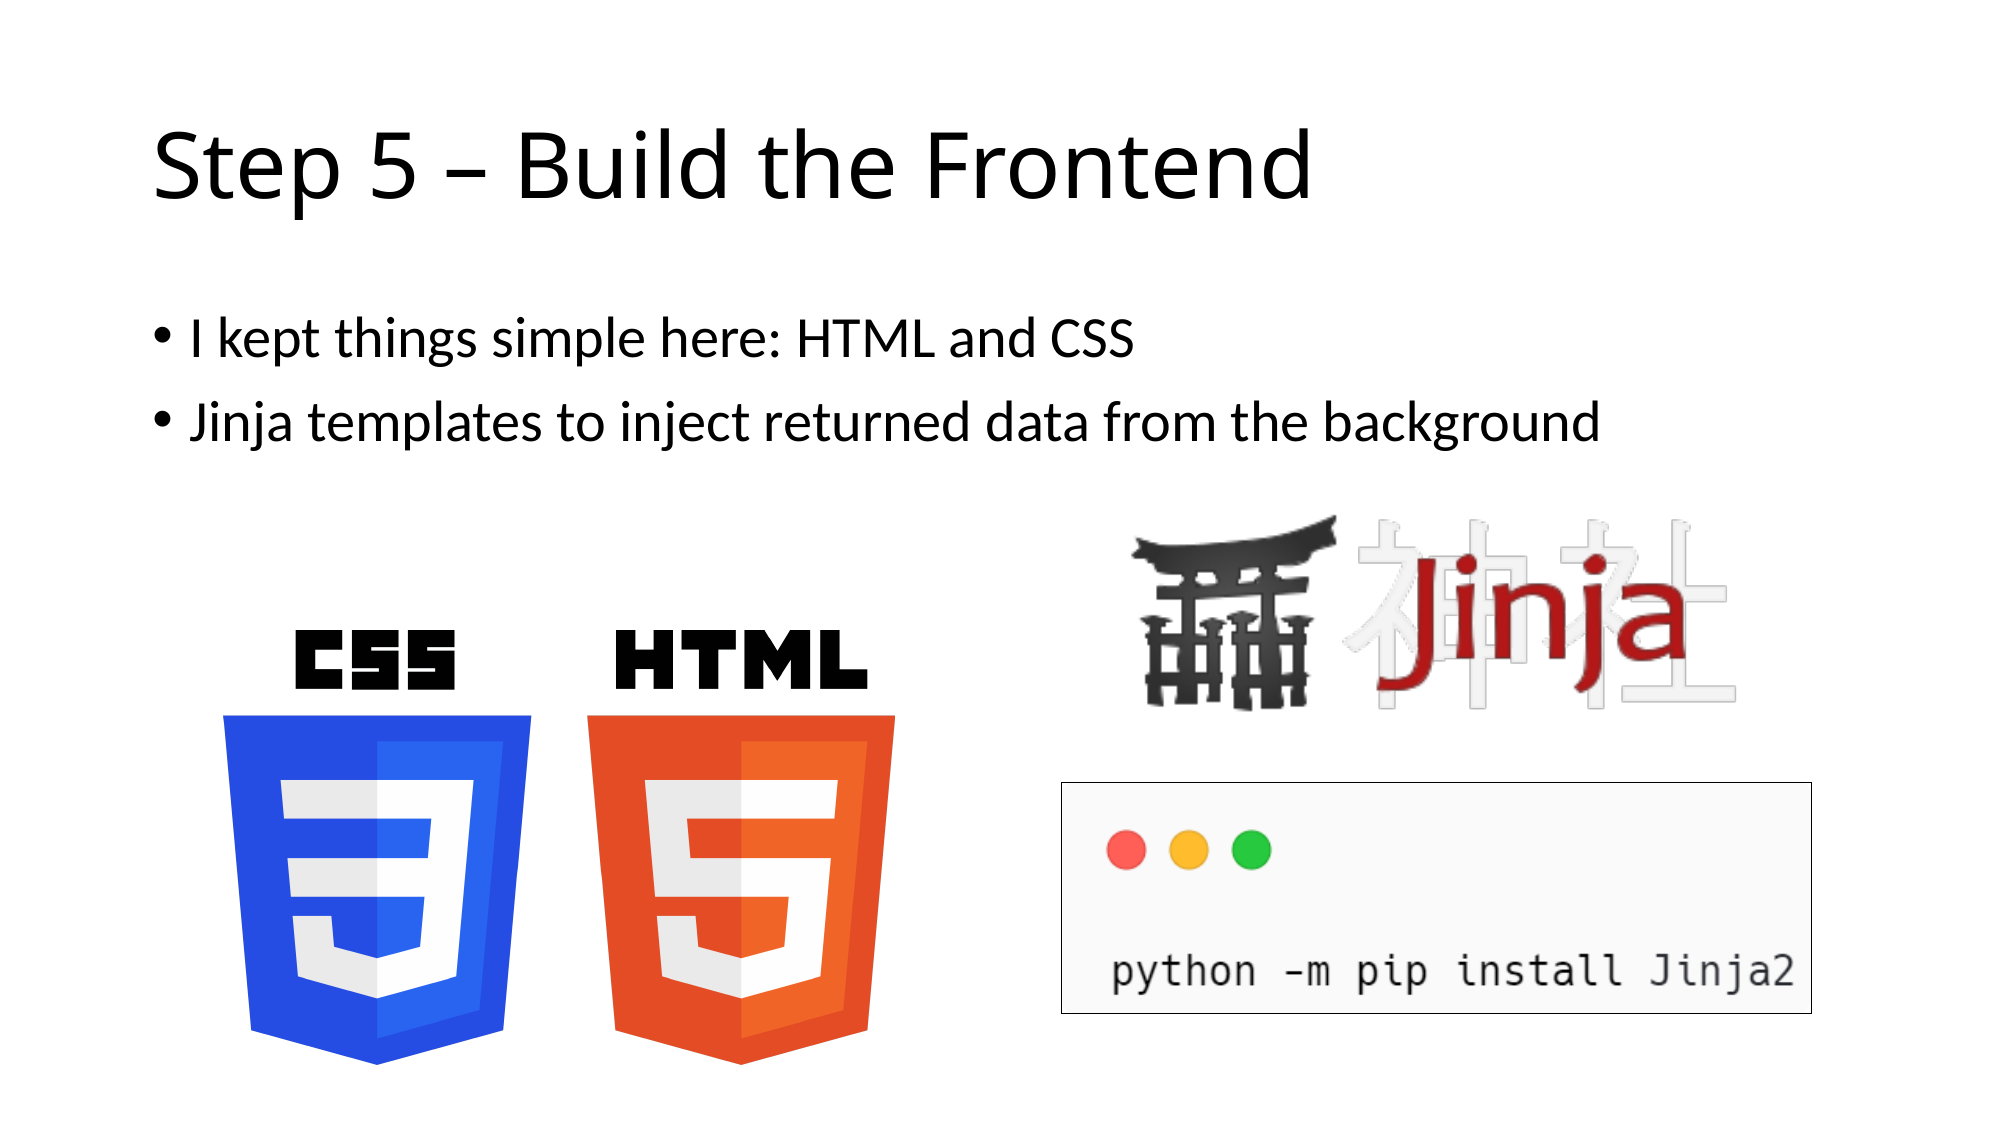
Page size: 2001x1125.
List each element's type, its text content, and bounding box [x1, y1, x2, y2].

title Step 5 – Build the Frontend [137, 59, 1863, 278]
list I kept things simple here: HTML and CSS Jinja templates to inject returned data from the background [137, 299, 1863, 1014]
picture [223, 630, 895, 1066]
picture [1061, 781, 1812, 1014]
picture [1096, 475, 1777, 748]
